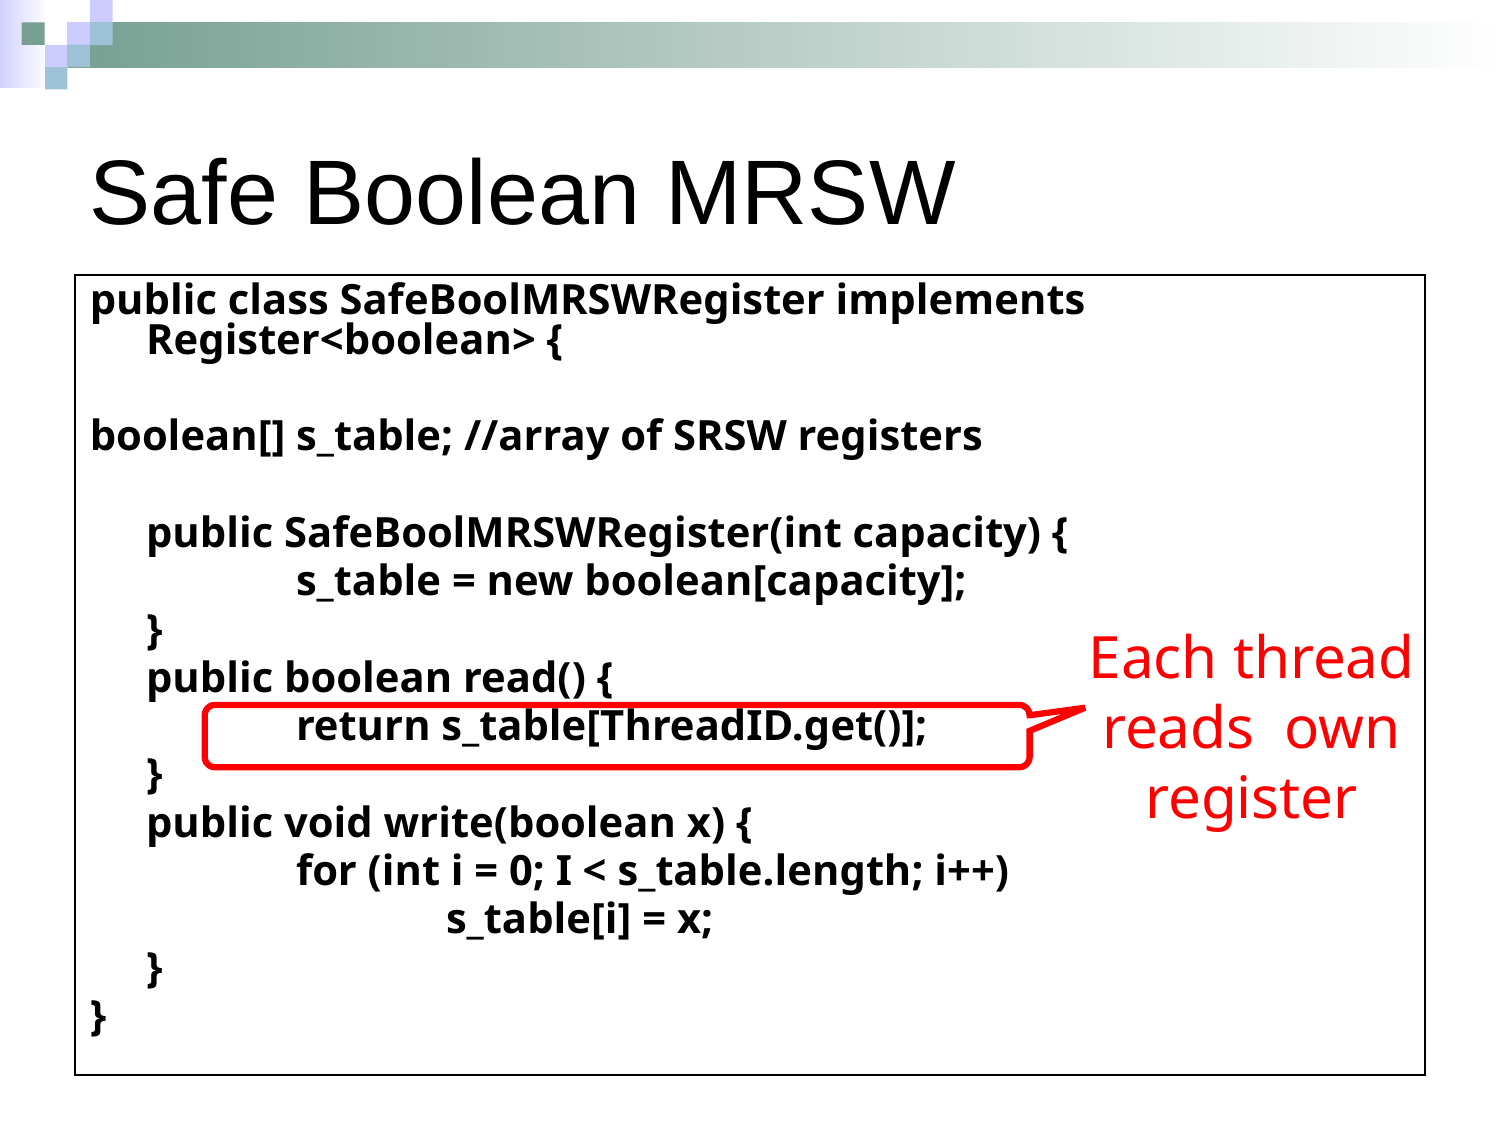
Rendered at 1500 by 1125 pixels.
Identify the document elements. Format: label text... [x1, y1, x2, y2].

text_box public class SafeBoolMRSWRegister implements Register<boolean> { boolean[] s_table; //array of SRSW registers public SafeBoolMRSWRegister(int capacity) { s_table = new boolean[capacity]; } public boolean read() { return s_table[ThreadID.get()]; } public void write(boolean x) { for (int i = 0; I < s_table.length; i++) s_table[i] = x; } } [75, 274, 1425, 1075]
text_box Each thread reads own register [1003, 612, 1500, 838]
text_box [204, 704, 1003, 768]
text_box Safe Boolean MRSW [75, 75, 1425, 274]
